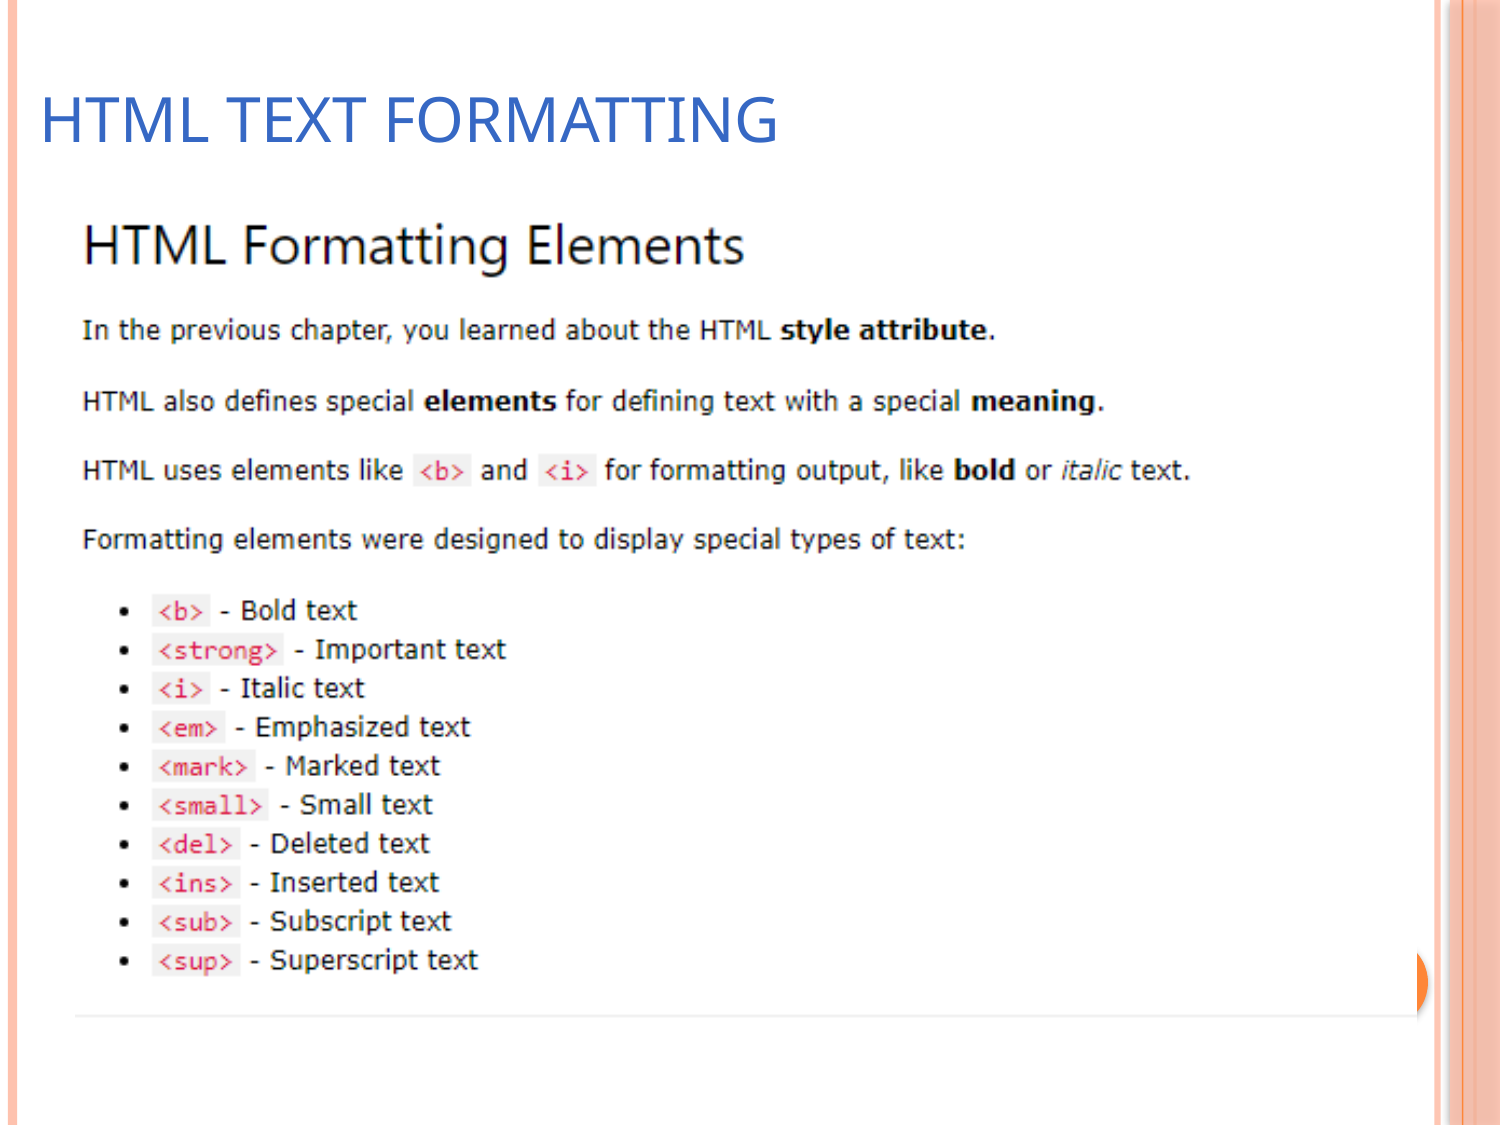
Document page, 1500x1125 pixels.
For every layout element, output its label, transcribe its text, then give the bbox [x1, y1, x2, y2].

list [74, 186, 1417, 1051]
title HTML Text Formatting [24, 50, 1250, 238]
